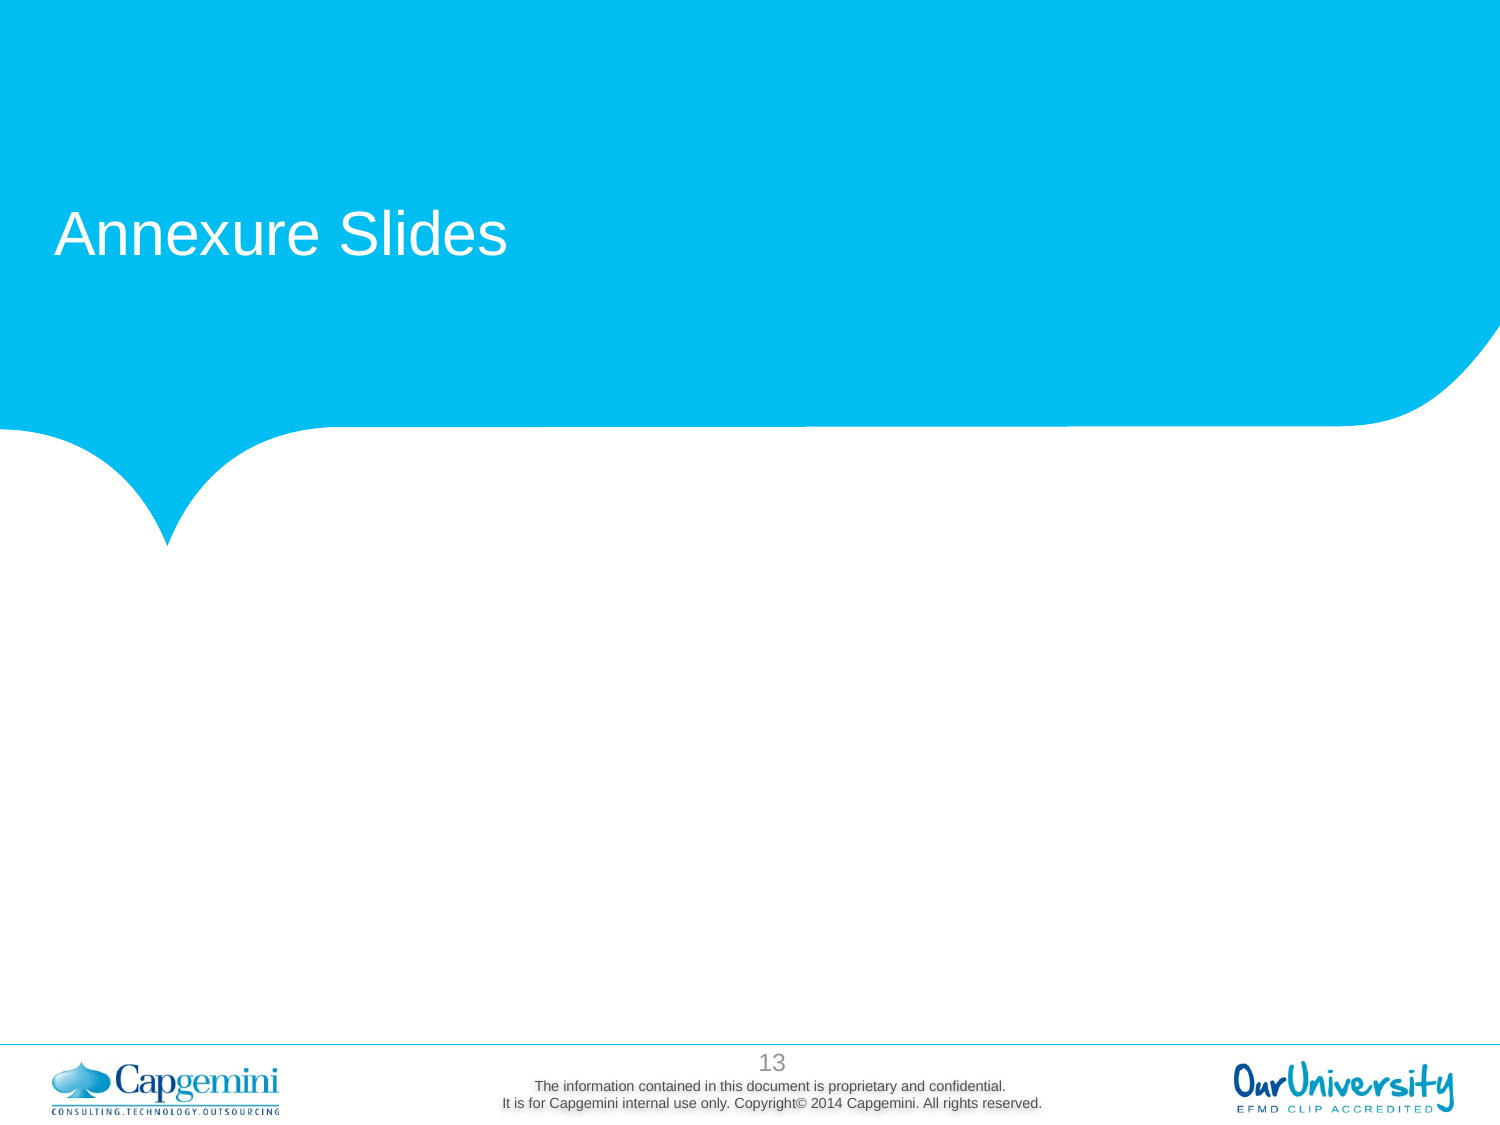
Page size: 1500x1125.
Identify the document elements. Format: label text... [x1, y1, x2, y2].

picture [1232, 1061, 1457, 1115]
picture [52, 1062, 279, 1115]
title Annexure Slides [0, 136, 1500, 325]
